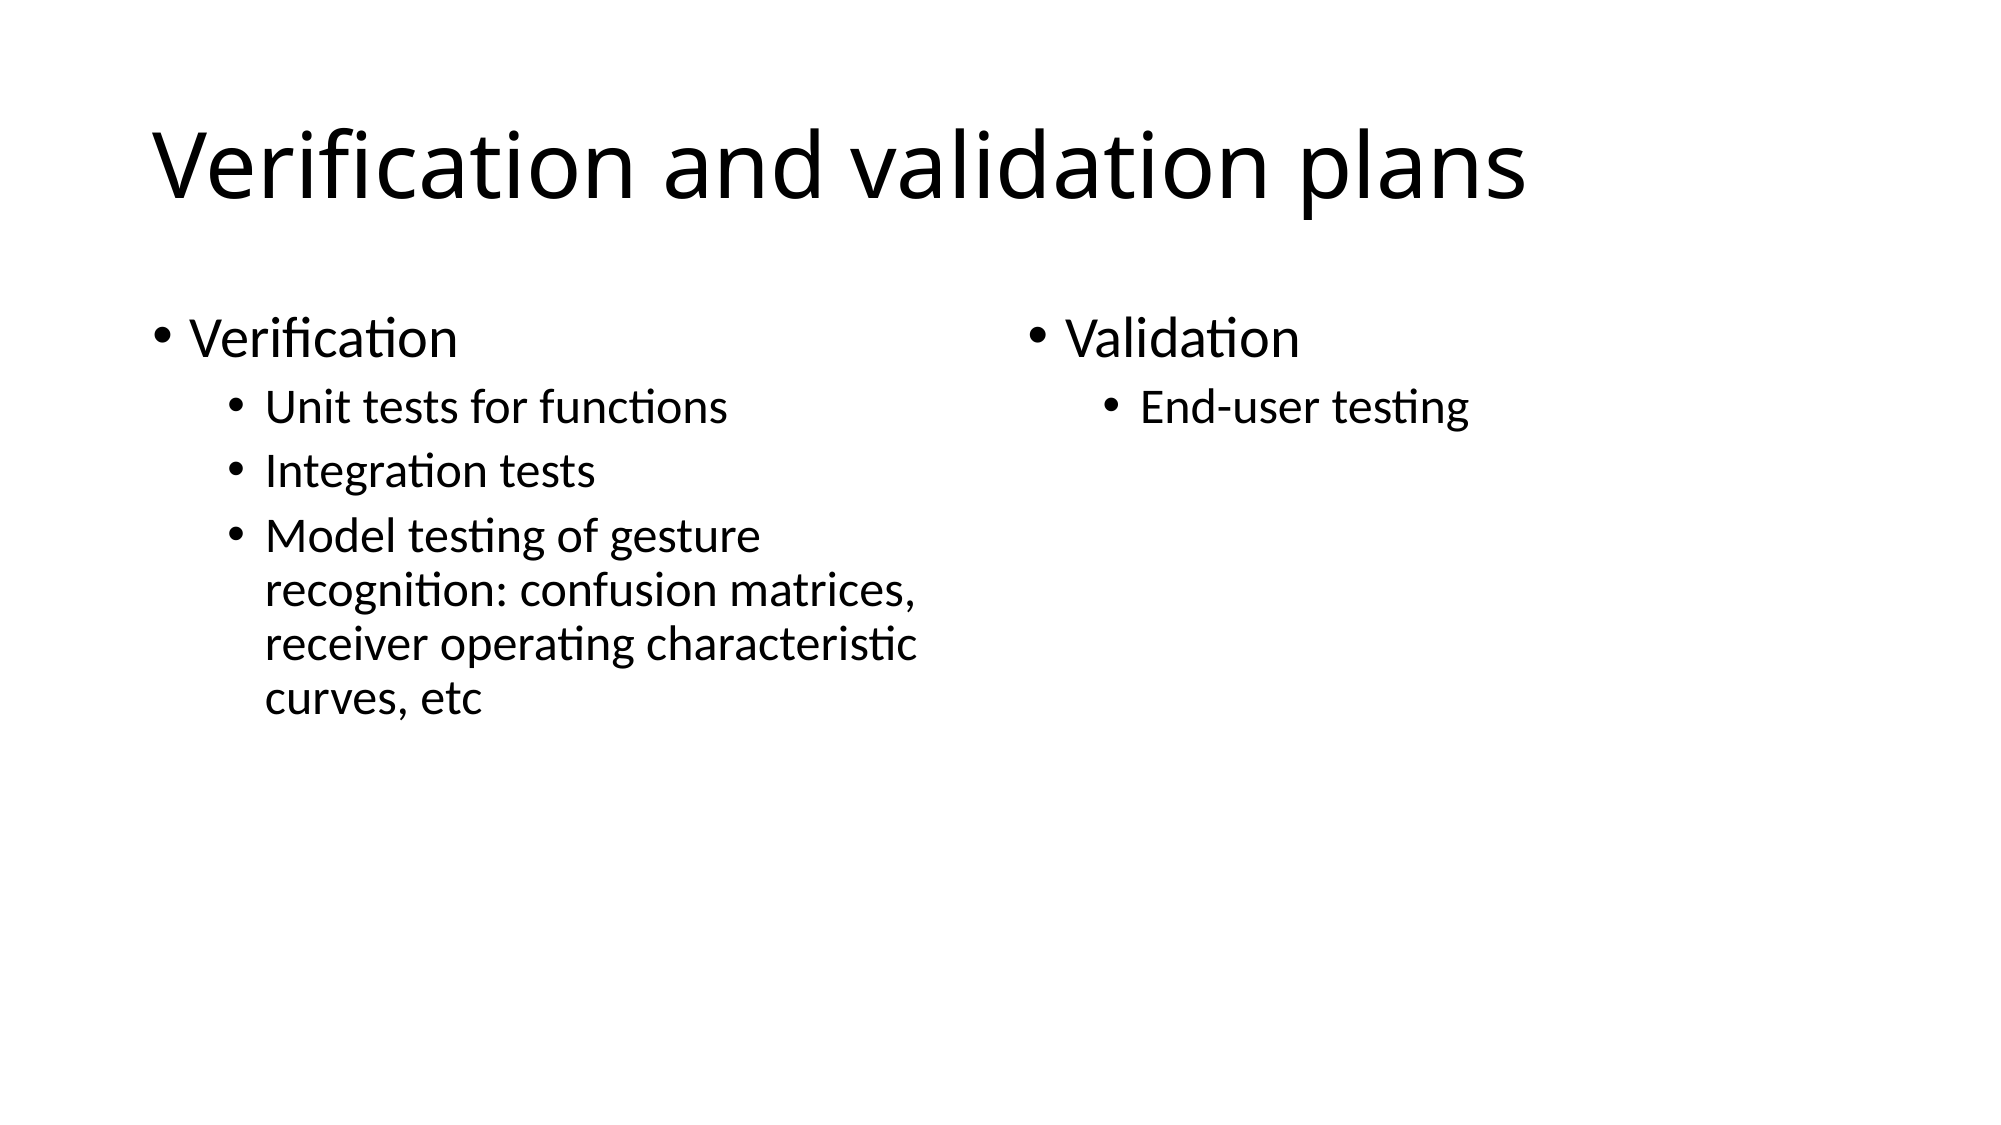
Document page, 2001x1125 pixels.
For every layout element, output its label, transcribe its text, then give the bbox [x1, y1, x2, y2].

list Verification Unit tests for functions Integration tests Model testing of gesture recognition: confusion matrices, receiver operating characteristic curves, etc [137, 299, 988, 1014]
title Verification and validation plans [137, 59, 1863, 278]
list Validation End-user testing [1012, 299, 1863, 1014]
